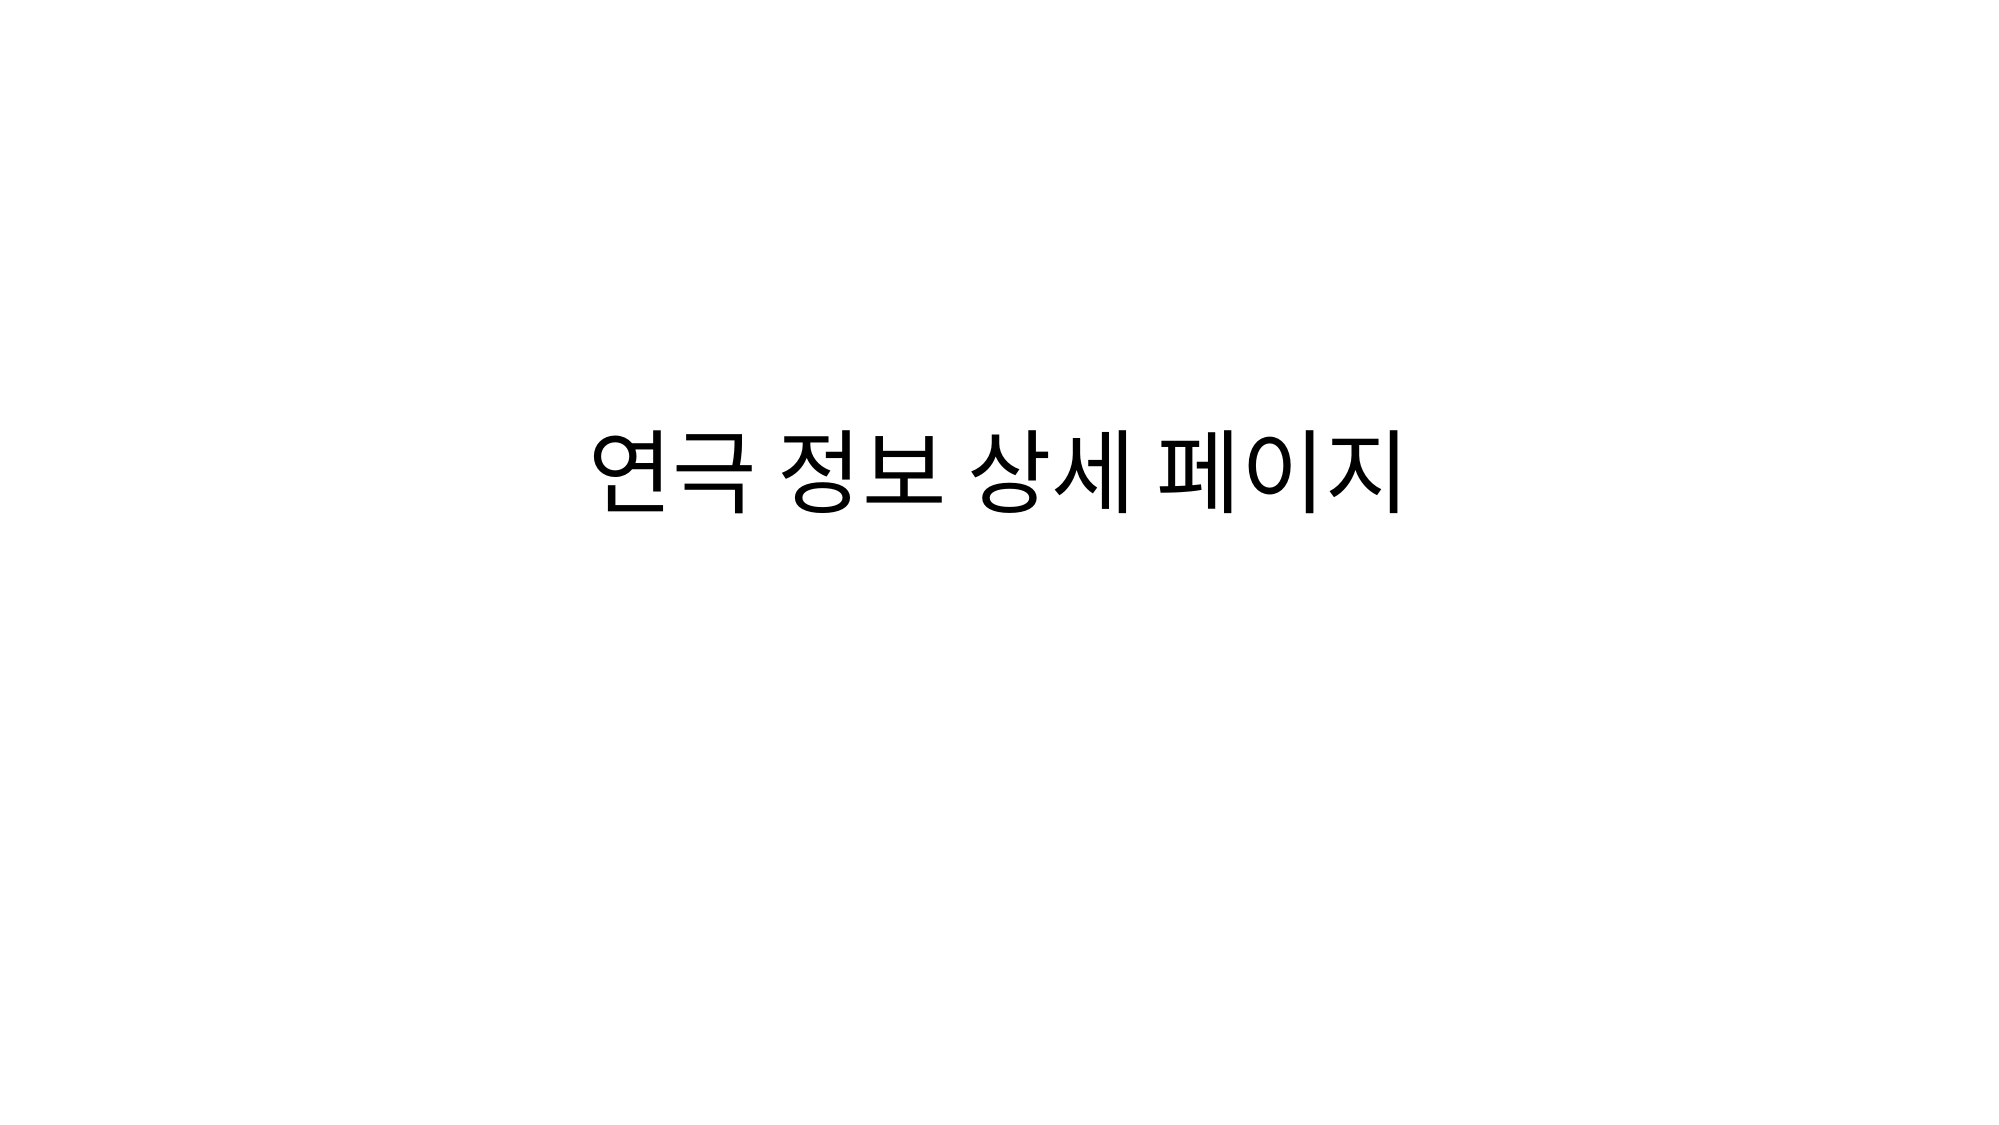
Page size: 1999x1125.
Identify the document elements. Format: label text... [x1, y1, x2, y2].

text_box 연극 정보 상세 페이지 [149, 348, 1850, 591]
